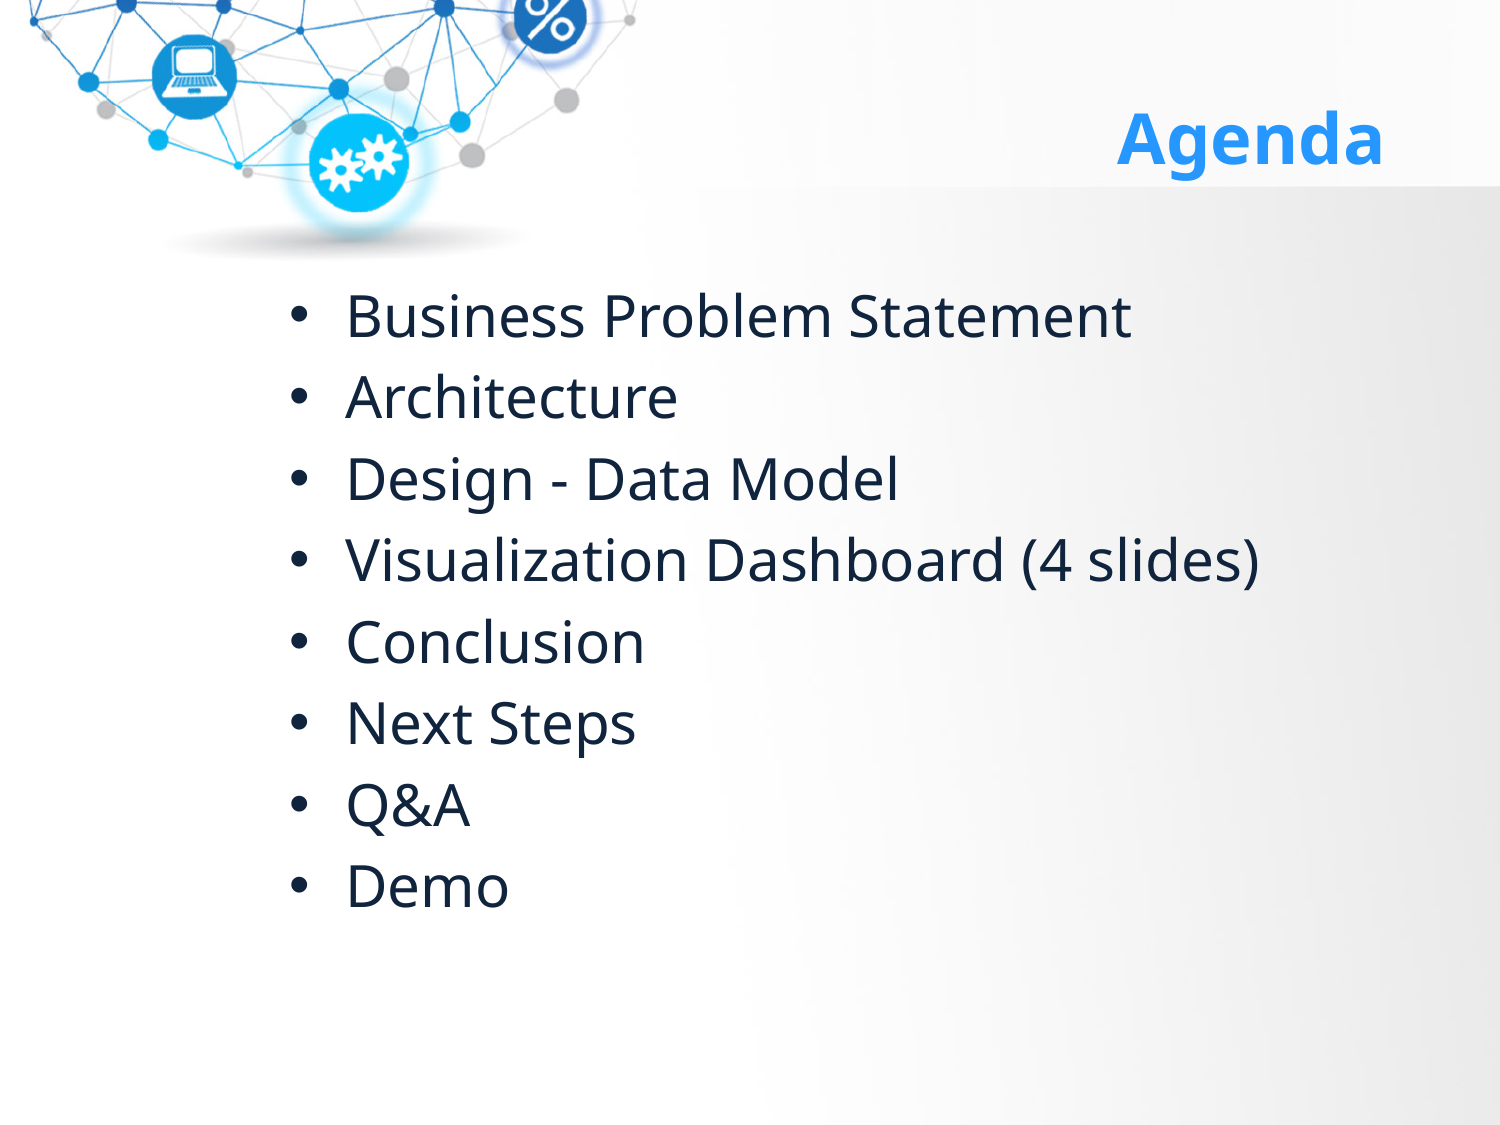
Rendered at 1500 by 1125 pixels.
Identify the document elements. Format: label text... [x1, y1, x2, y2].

list Business Problem Statement Architecture Design - Data Model Visualization Dashboard (4 slides) Conclusion Next Steps Q&A Demo [274, 189, 1402, 992]
picture [0, 0, 1500, 1125]
title Agenda [98, 86, 1402, 187]
